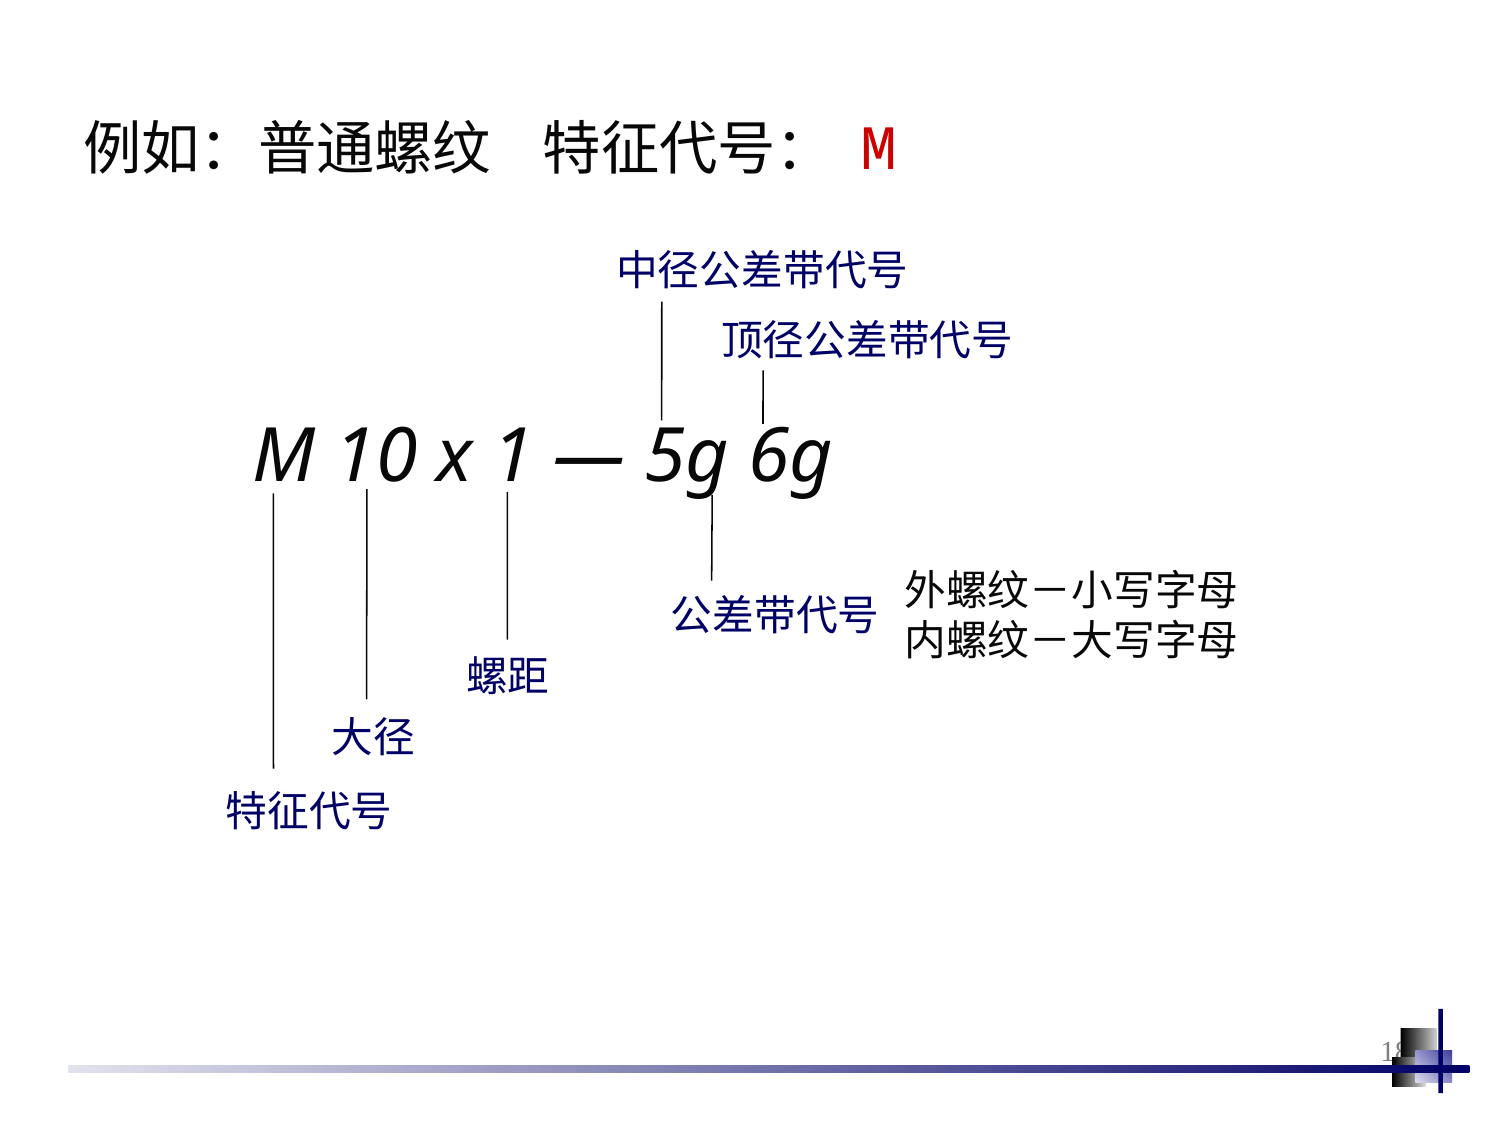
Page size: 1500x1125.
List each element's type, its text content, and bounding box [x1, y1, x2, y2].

text_box 外螺纹－小写字母 内螺纹－大写字母 [889, 556, 1371, 672]
text_box 大径 [316, 703, 532, 769]
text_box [68, 1008, 1470, 1094]
text_box 特征代号 [210, 777, 514, 843]
text_box M 10 x 1 — 5g 6g [237, 399, 1500, 505]
text_box 公差带代号 [655, 581, 889, 647]
text_box 顶径公差带代号 [706, 306, 1114, 371]
text_box 螺距 [451, 641, 634, 707]
text_box 例如：普通螺纹 特征代号： M [68, 103, 1027, 189]
text_box 中径公差带代号 [601, 236, 1111, 301]
